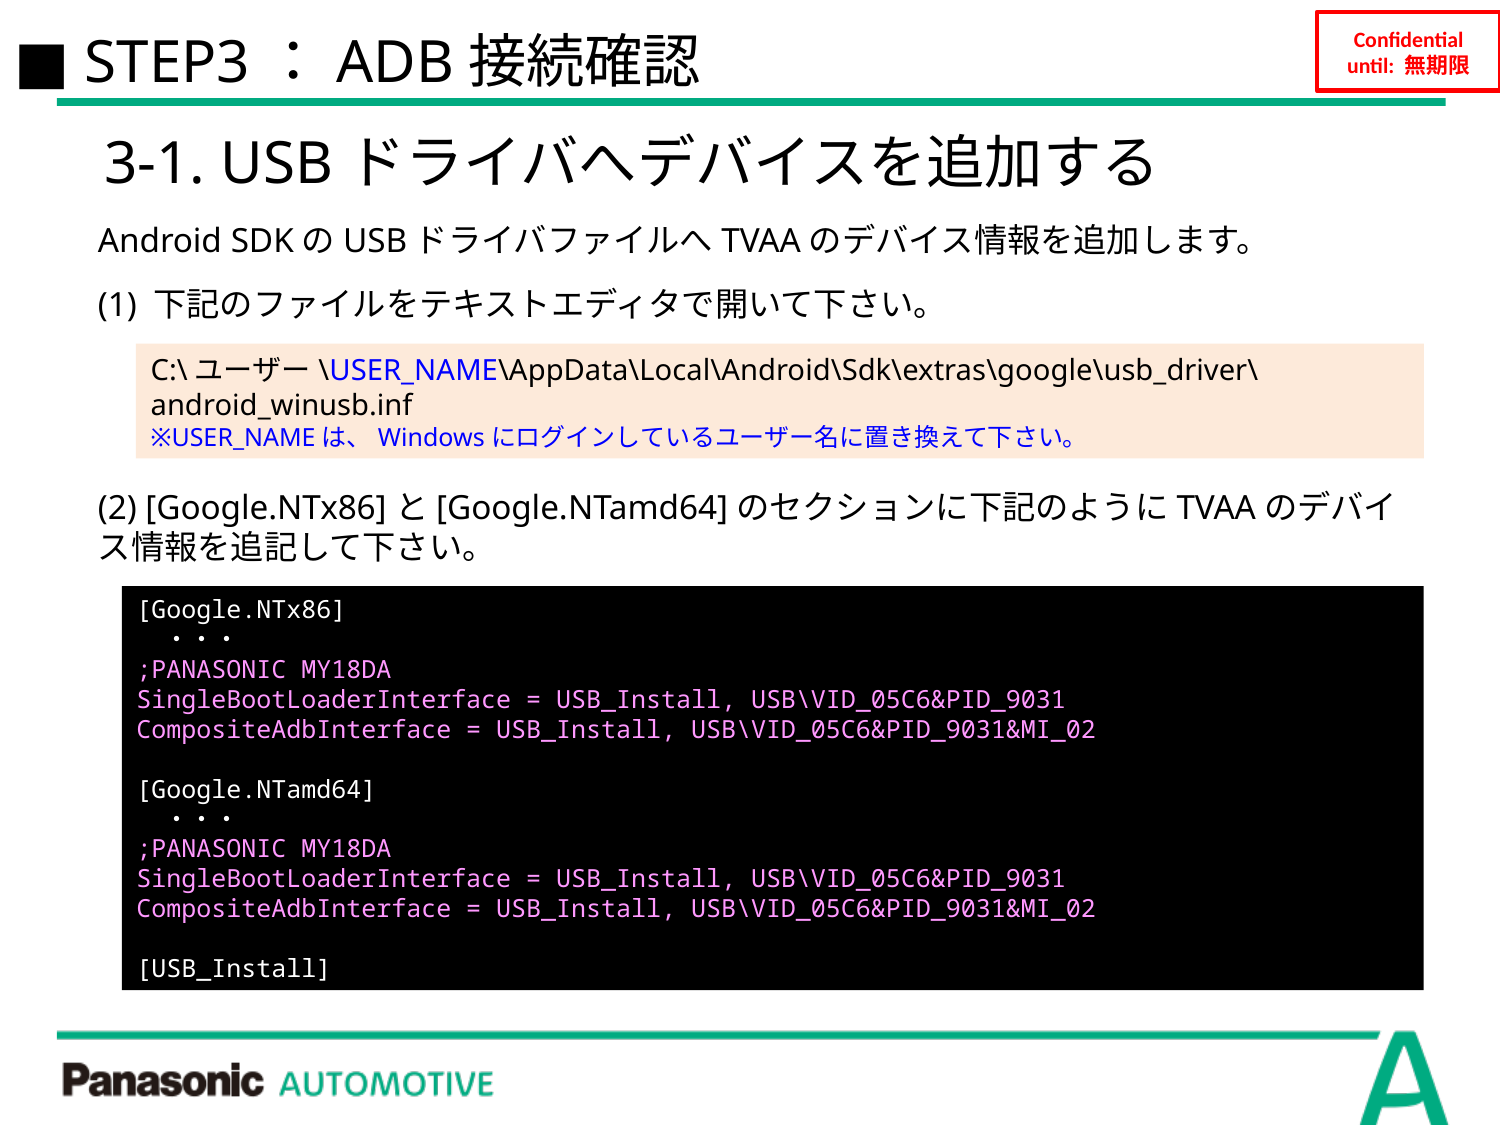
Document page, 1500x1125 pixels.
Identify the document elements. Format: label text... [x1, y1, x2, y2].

text_box [Google.NTx86] ・・・ ;PANASONIC MY18DA SingleBootLoaderInterface = USB_Install, USB\VID_05C6&PID_9031 CompositeAdbInterface = USB_Install, USB\VID_05C6&PID_9031&MI_02 [Google.NTamd64] ・・・ ;PANASONIC MY18DA SingleBootLoaderInterface = USB_Install, USB\VID_05C6&PID_9031 CompositeAdbInterface = USB_Install, USB\VID_05C6&PID_9031&MI_02 [USB_Install] [121, 586, 1424, 991]
text_box Android SDKのUSBドライバファイルへTVAAのデバイス情報を追加します。 [83, 211, 1417, 267]
text_box (1) 下記のファイルをテキストエディタで開いて下さい。 [83, 275, 1417, 331]
text_box C:\ユーザー\USER_NAME\AppData\Local\Android\Sdk\extras\google\usb_driver\ android_winusb.inf ※USER_NAMEは、Windowsにログインしているユーザー名に置き換えて下さい。 [135, 343, 1424, 459]
text_box 3-1. USBドライバへデバイスを追加する [90, 117, 1424, 203]
text_box (2) [Google.NTx86]と[Google.NTamd64]のセクションに下記のようにTVAAのデバイス情報を追記して下さい。 [83, 478, 1417, 574]
title ■ STEP3：ADB接続確認 [0, 1, 1500, 118]
